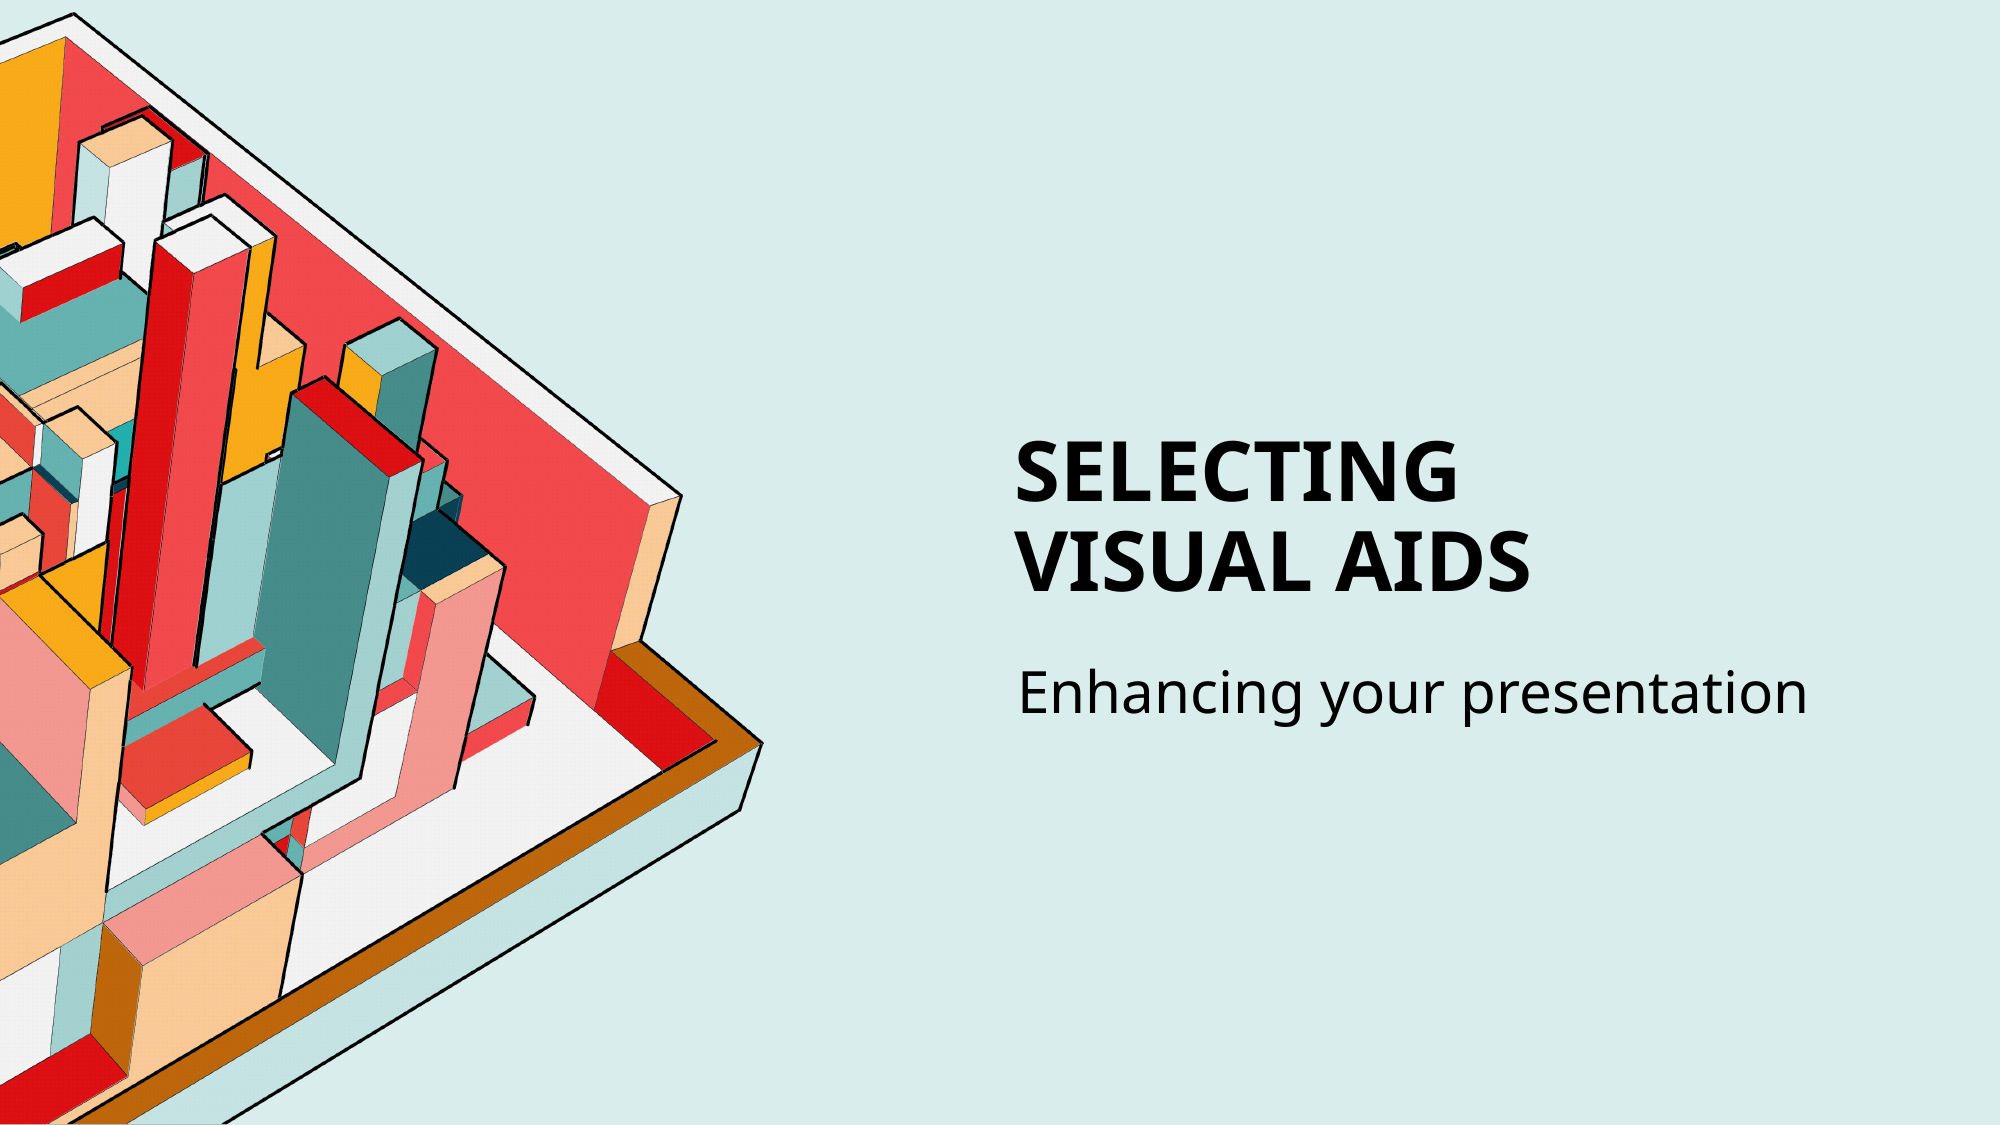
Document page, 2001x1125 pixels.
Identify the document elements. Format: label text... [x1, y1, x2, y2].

title Selecting visual aids [999, 72, 1926, 617]
picture [0, 0, 765, 1125]
list Enhancing your presentation [1002, 667, 1918, 1028]
